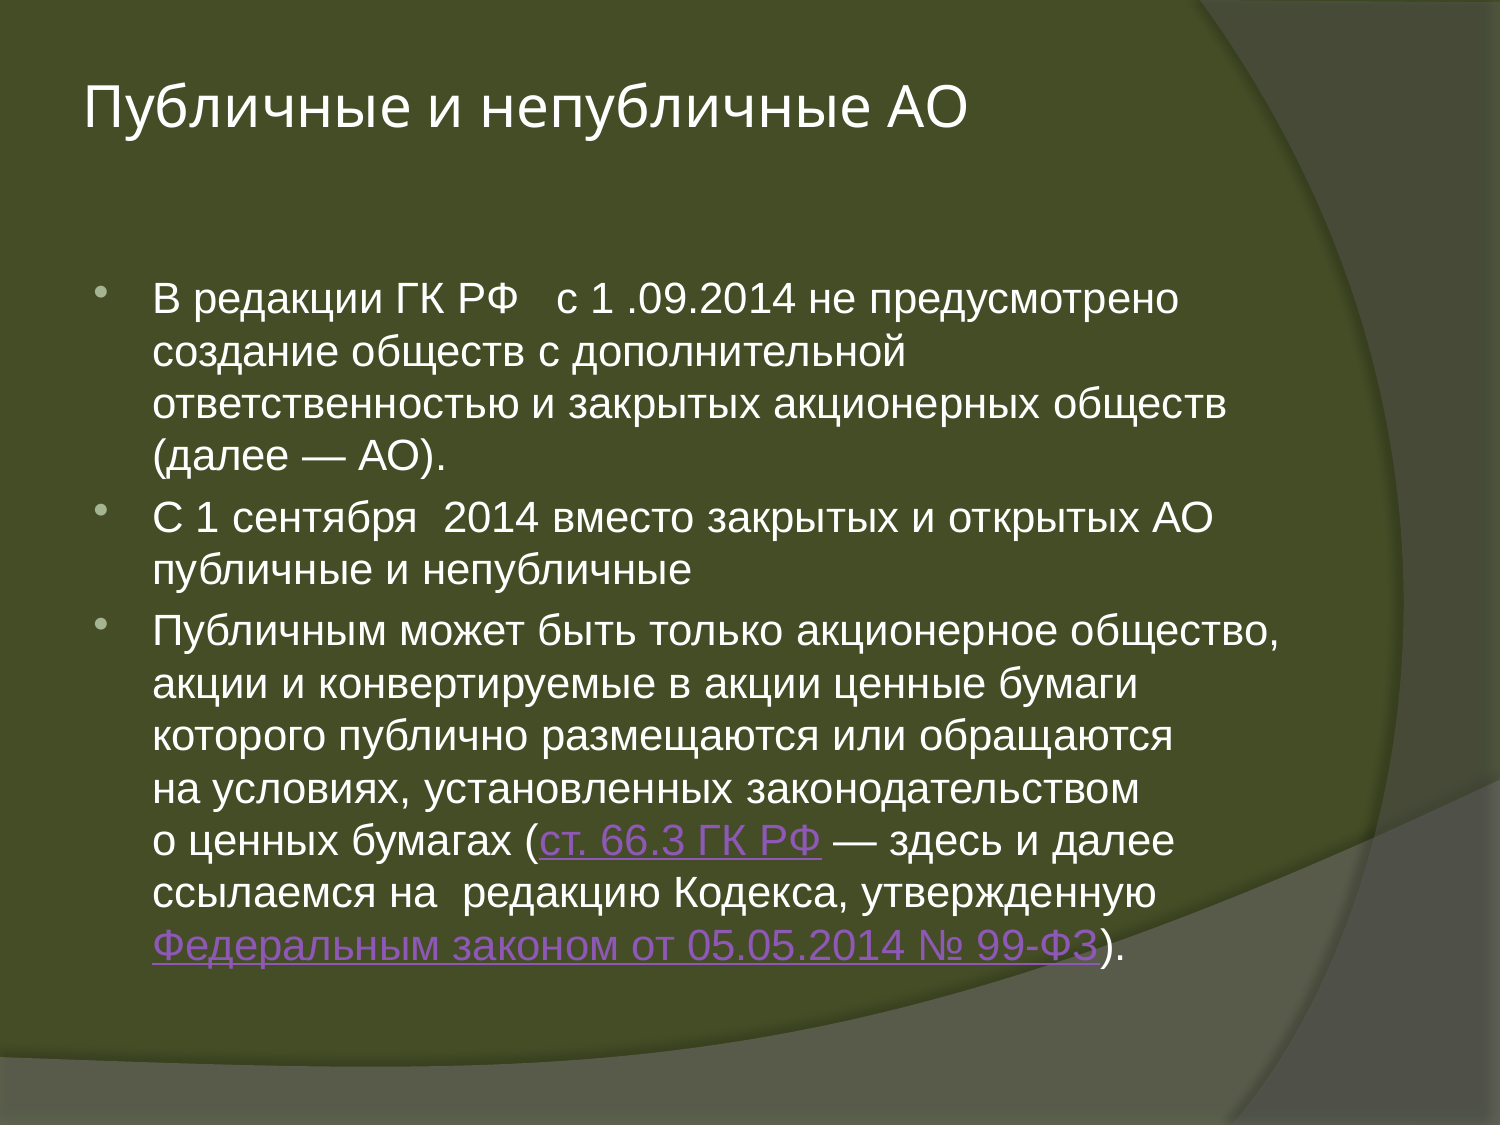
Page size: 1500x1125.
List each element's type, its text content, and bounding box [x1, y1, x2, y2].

title Публичные и непубличные АО [75, 45, 1300, 233]
list В редакции ГК РФ с 1 .09.2014 не предусмотрено создание обществ с дополнительной ответственностью и закрытых акционерных обществ (далее — АО). С 1 сентября 2014 вместо закрытых и открытых АО публичные и непубличные Публичным может быть только акционерное общество, акции и конвертируемые в акции ценные бумаги которого публично размещаются или обращаются на условиях, установленных законодательством о ценных бумагах (ст. 66.3 ГК РФ — здесь и далее ссылаемся на редакцию Кодекса, утвержденную Федеральным законом от 05.05.2014 № 99-ФЗ). [75, 262, 1300, 1005]
